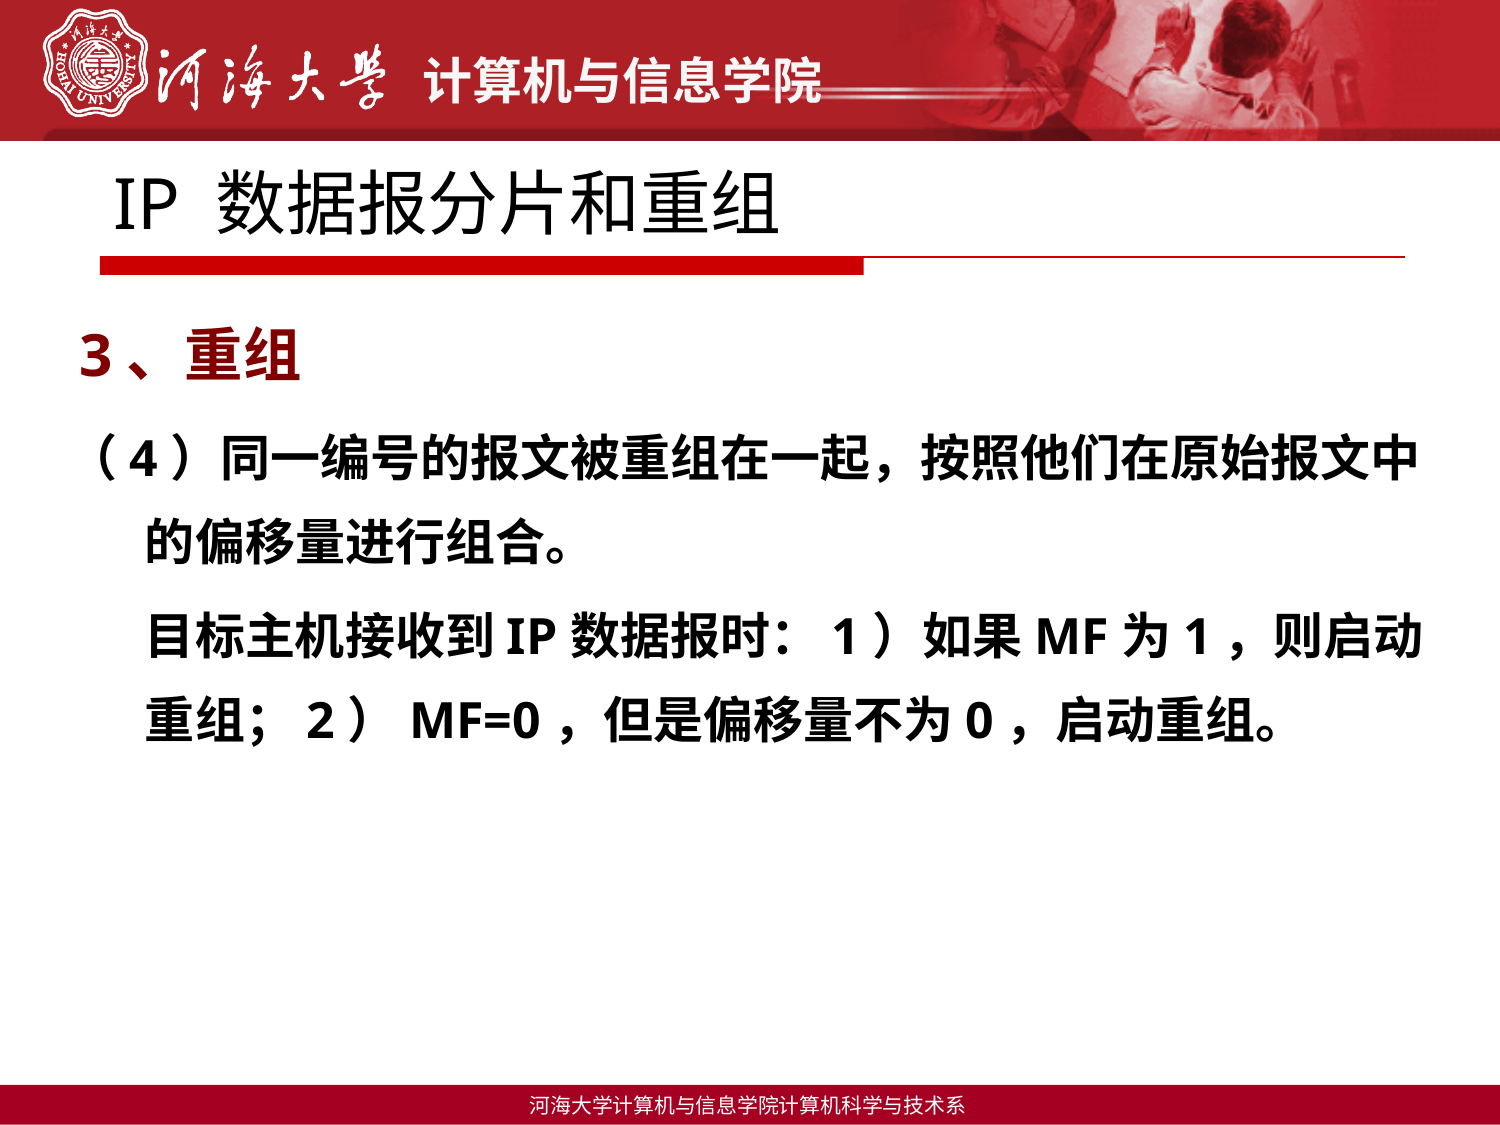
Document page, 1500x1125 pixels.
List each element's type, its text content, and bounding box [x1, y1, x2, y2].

text_box 3、重组 [64, 314, 585, 395]
picture [0, 0, 1500, 141]
text_box （4）同一编号的报文被重组在一起，按照他们在原始报文中的偏移量进行组合。 目标主机接收到IP数据报时：1）如果MF为1，则启动重组；2）MF=0，但是偏移量不为0，启动重组。 [53, 395, 1459, 764]
title IP 数据报分片和重组 [98, 137, 1377, 252]
